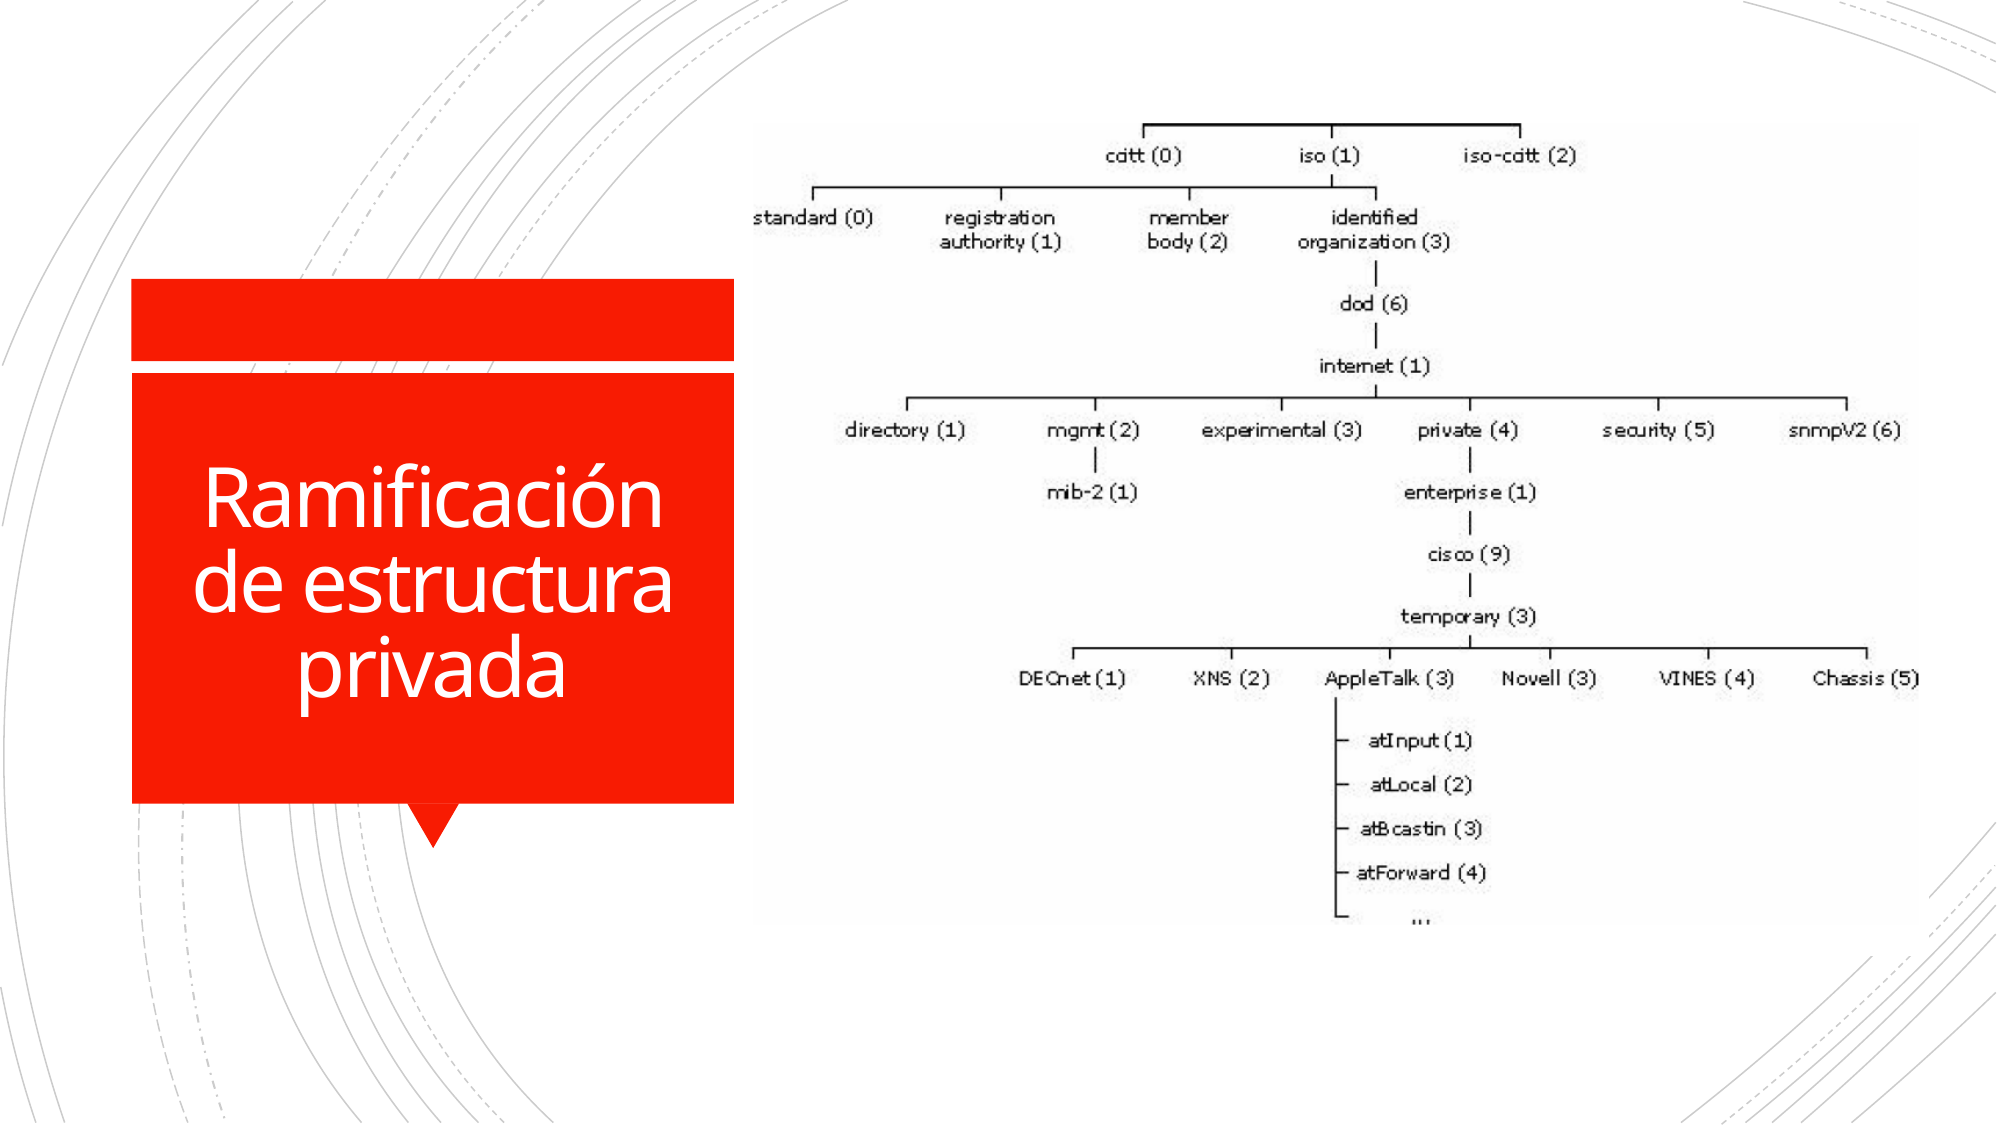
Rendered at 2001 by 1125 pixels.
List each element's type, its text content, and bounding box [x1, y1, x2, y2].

title Ramificación de estructura privada [145, 385, 720, 789]
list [741, 107, 1929, 957]
